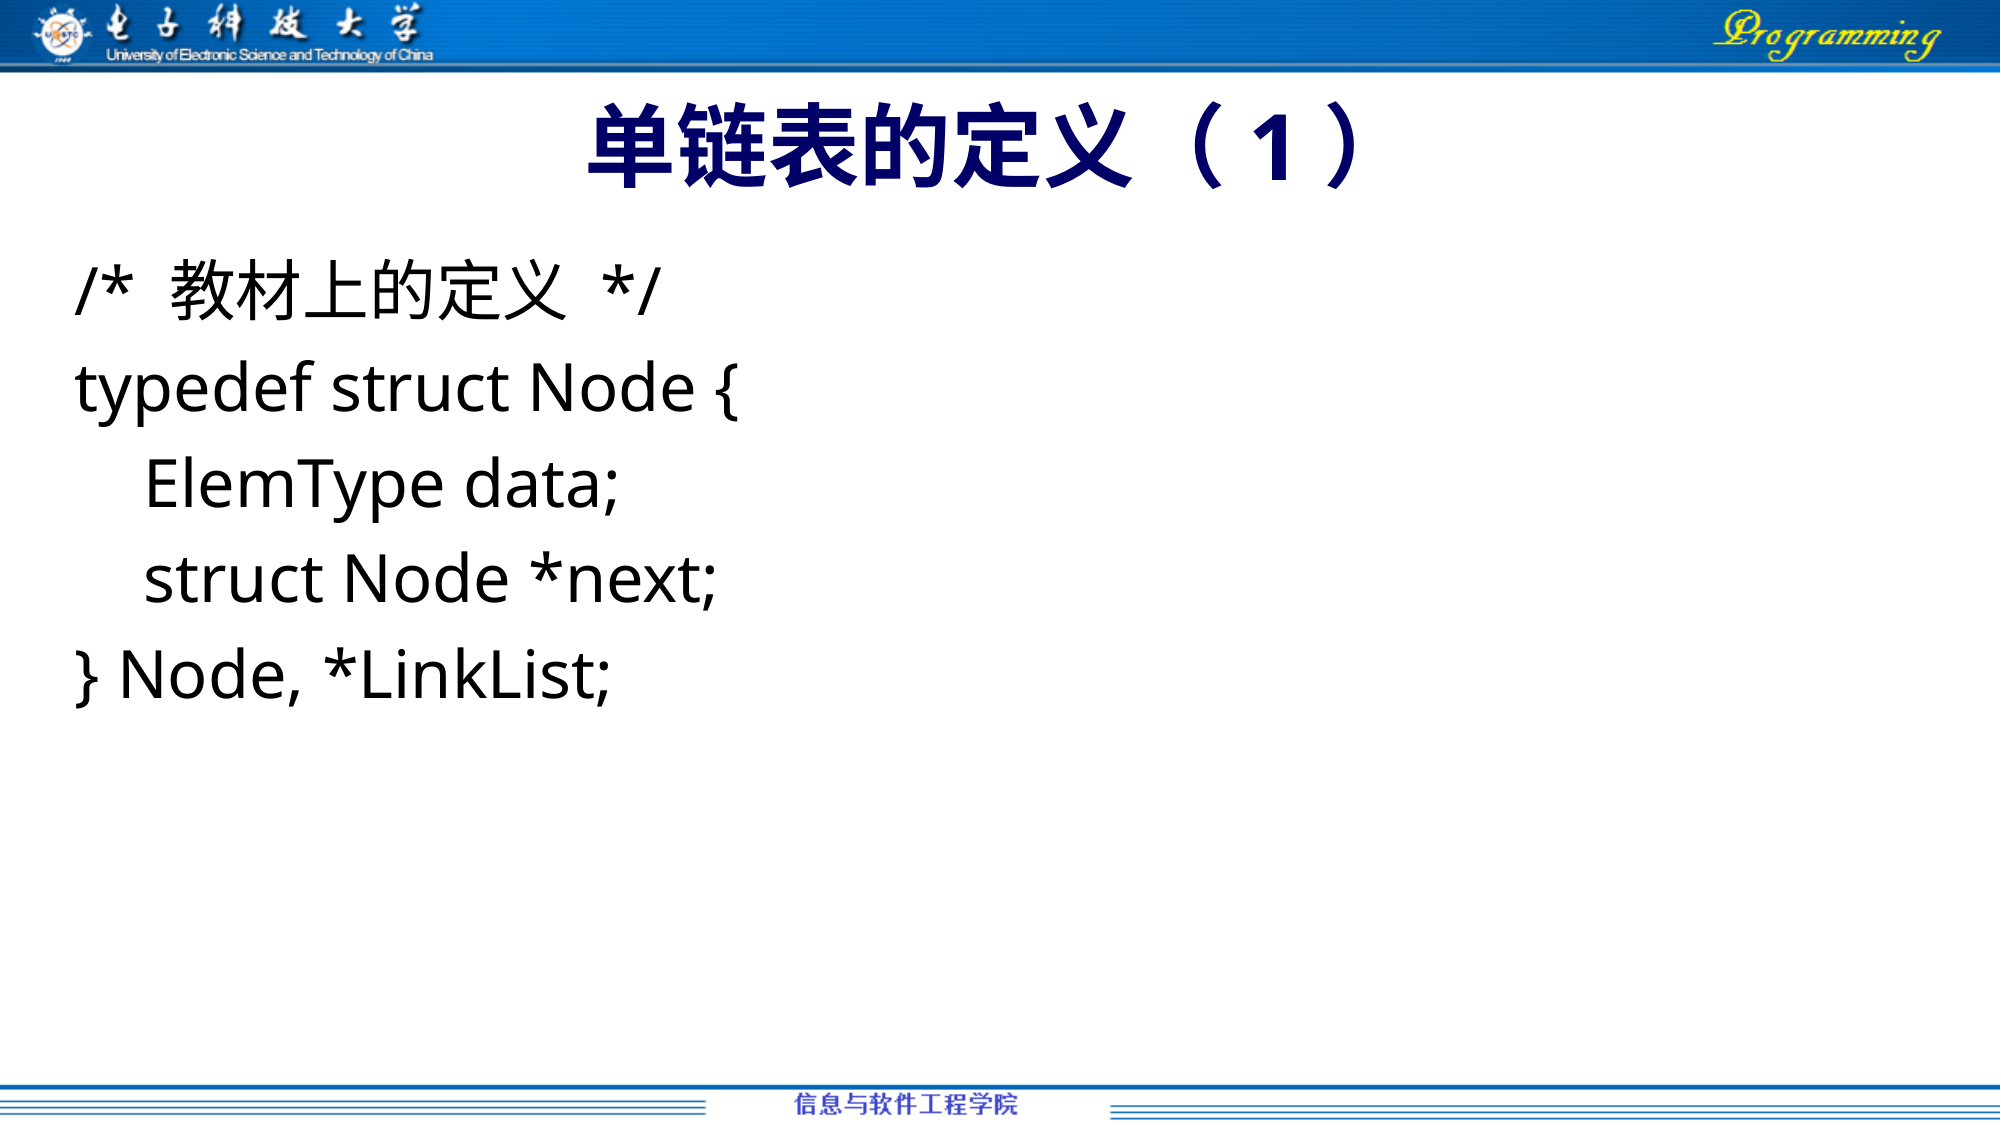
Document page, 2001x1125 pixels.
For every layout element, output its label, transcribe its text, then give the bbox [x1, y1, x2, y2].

list /* 教材上的定义 */ typedef struct Node { ElemType data; struct Node *next; } Node, *LinkList; [50, 224, 1950, 988]
title 单链表的定义（1） [150, 87, 1850, 200]
picture [0, 0, 2000, 1125]
